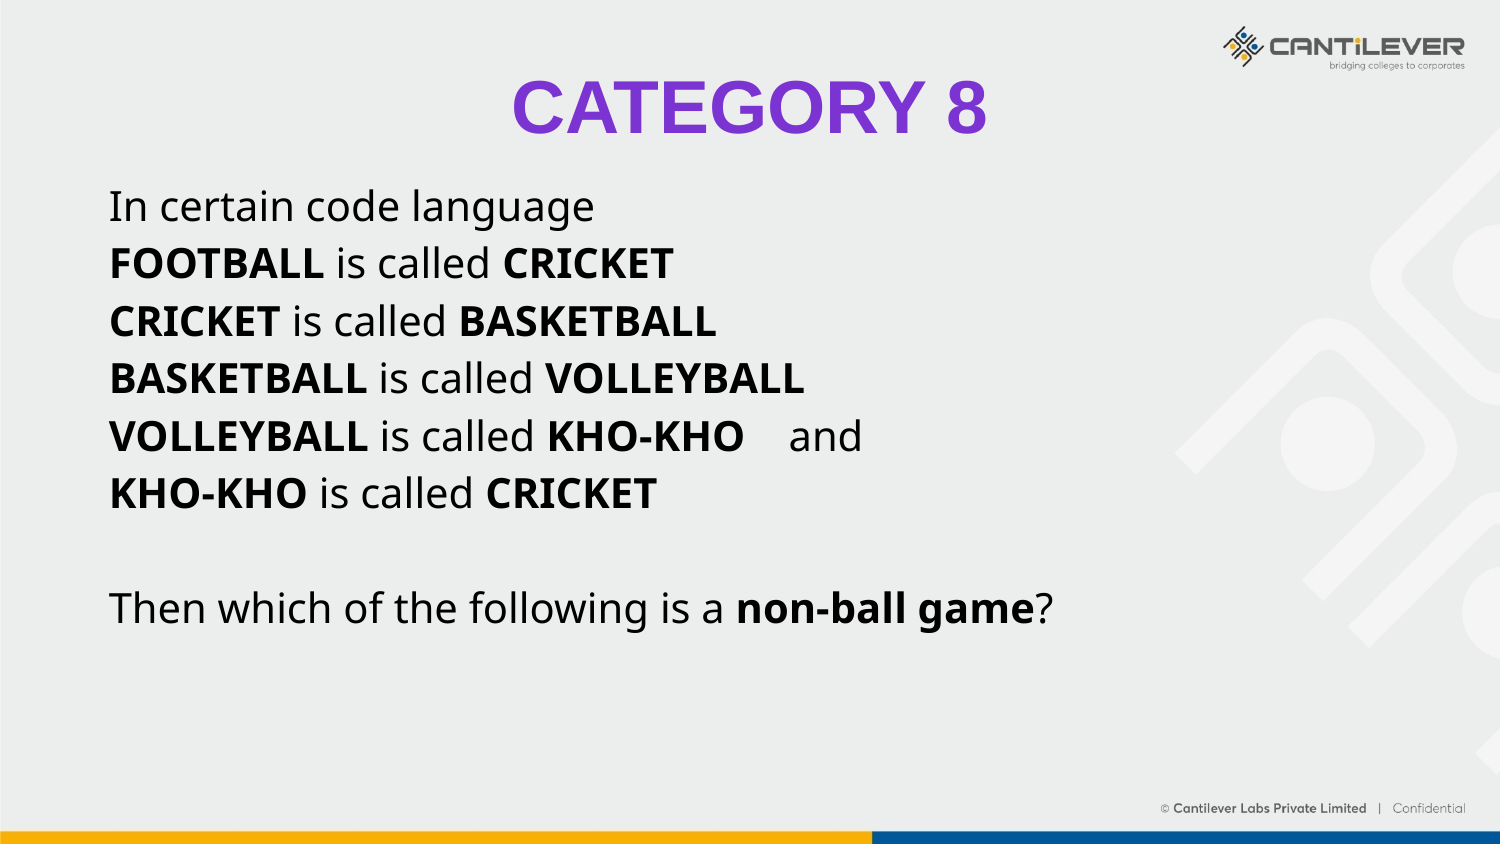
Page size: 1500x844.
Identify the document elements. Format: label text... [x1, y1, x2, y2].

list In certain code language FOOTBALL is called CRICKET CRICKET is called BASKETBALL BASKETBALL is called VOLLEYBALL VOLLEYBALL is called KHO-KHO and KHO-KHO is called CRICKET Then which of the following is a non-ball game? [75, 171, 1425, 722]
picture [0, 0, 1500, 844]
title CATEGORY 8 [75, 33, 1425, 171]
